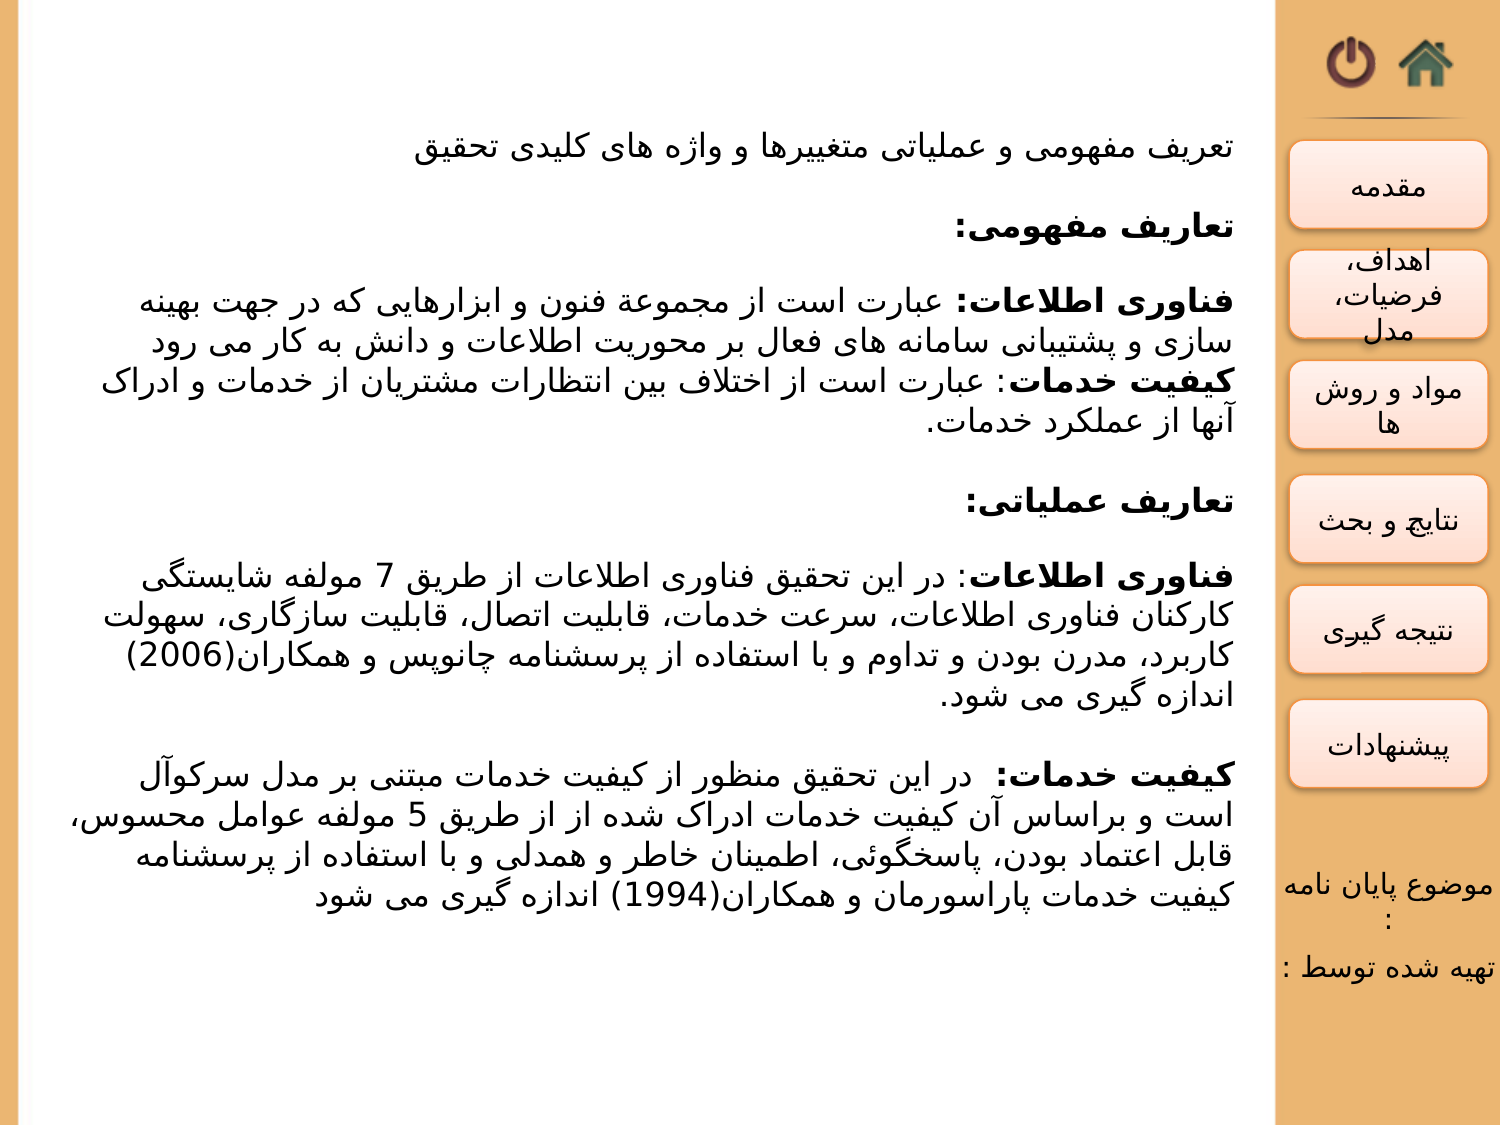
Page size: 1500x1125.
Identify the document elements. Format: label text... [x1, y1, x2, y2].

text_box موضوع پایان نامه : [1265, 857, 1500, 940]
text_box پیشنهادات [1288, 698, 1490, 789]
text_box نتایج و بحث [1288, 473, 1490, 564]
text_box نتیجه گیری [1288, 584, 1490, 675]
text_box مقدمه [1288, 139, 1490, 230]
text_box مواد و روش ها [1288, 359, 1490, 450]
text_box اهداف، فرضیات، مدل [1288, 249, 1490, 340]
picture [0, 0, 1500, 1125]
text_box تعریف مفهومی و عملیاتی متغییرها و واژه های کلیدی تحقیق تعاریف مفهومی: فناوری اطلاعات: عبارت است از مجموعة فنون و ابزارهایی که در جهت بهینه سازی و پشتیبانی سامانه های فعال بر محوریت اطلاعات و دانش به کار می رود کیفیت خدمات: عبارت است از اختلاف بین انتظارات مشتریان از خدمات و ادراک آنها از عملکرد خدمات. تعاریف عملیاتی: فناوری اطلاعات: در این تحقیق فناوری اطلاعات از طریق 7 مولفه شایستگی کارکنان فناوری اطلاعات، سرعت خدمات، قابلیت اتصال، قابلیت سازگاری، سهولت کاربرد، مدرن بودن و تداوم و با استفاده از پرسشنامه چانوپس و همکاران(2006) اندازه گیری می شود. کیفیت خدمات: در این تحقیق منظور از کیفیت خدمات مبتنی بر مدل سرکوآل است و براساس آن کیفیت خدمات ادراک شده از از طریق 5 مولفه عوامل محسوس، قابل اعتماد بودن، پاسخگوئی، اطمینان خاطر و همدلی و با استفاده از پرسشنامه کیفیت خدمات پاراسورمان و همکاران(1994) اندازه گیری می شود [45, 117, 1250, 921]
text_box تهیه شده توسط : [1265, 940, 1500, 991]
